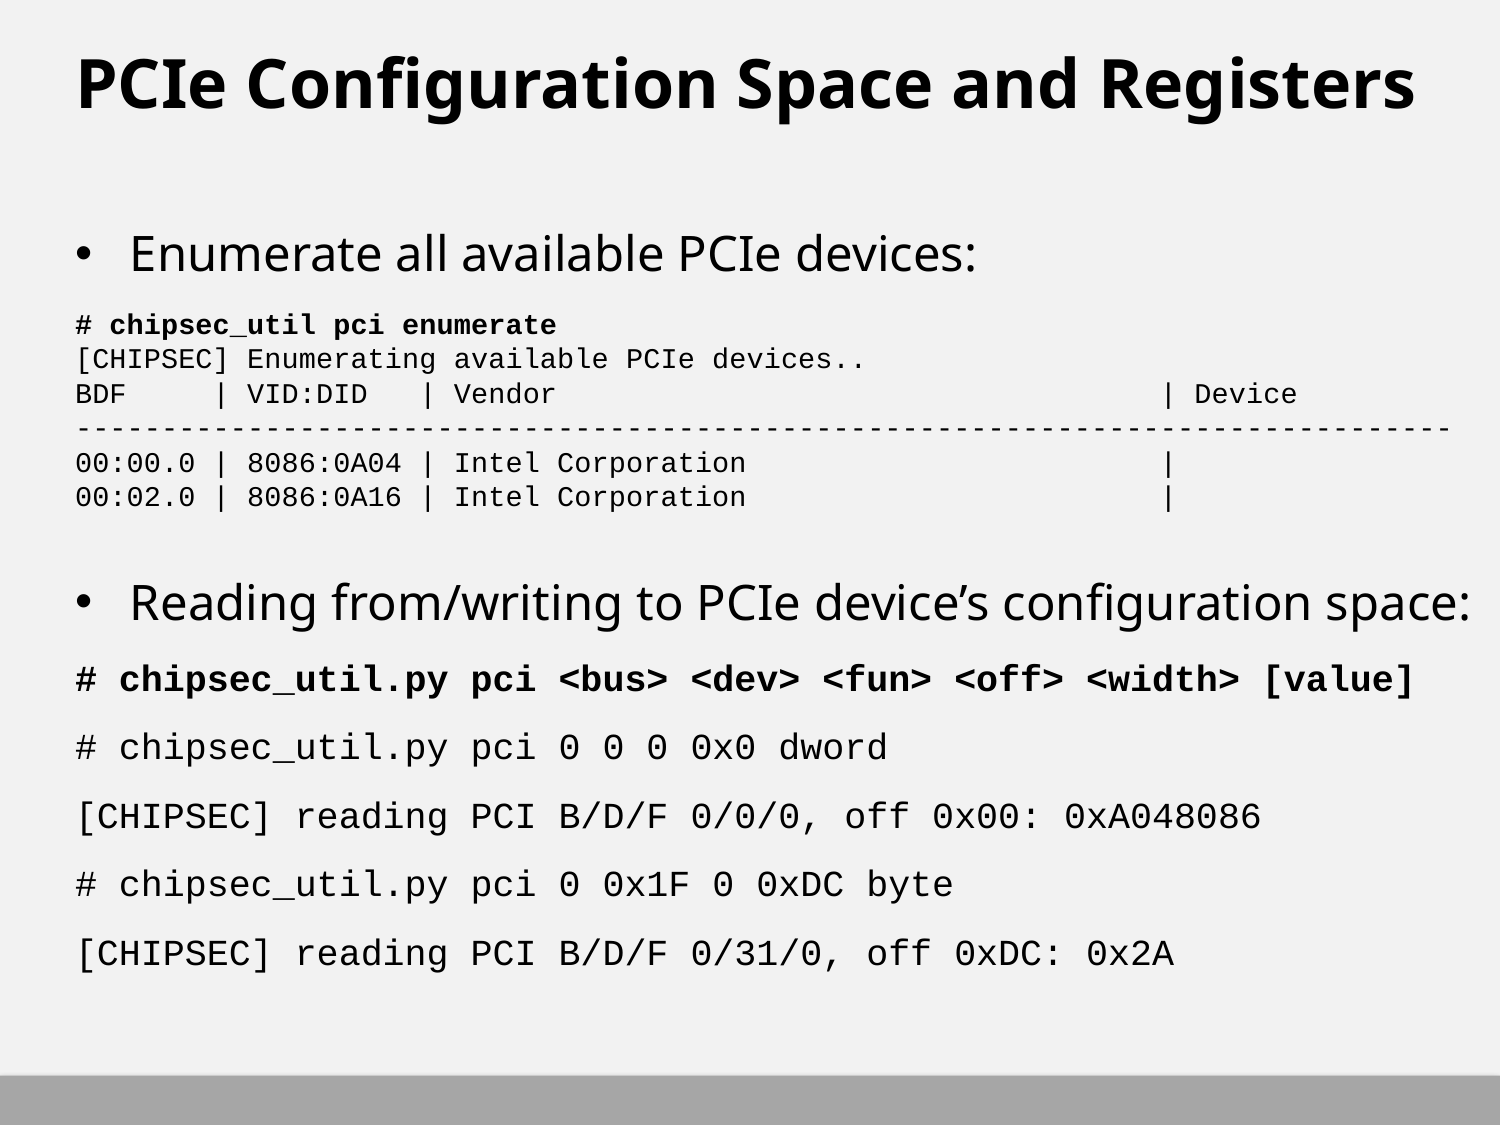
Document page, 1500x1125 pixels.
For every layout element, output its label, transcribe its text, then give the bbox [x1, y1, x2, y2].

title PCIe Configuration Space and Registers [75, 40, 1425, 203]
list Enumerate all available PCIe devices: # chipsec_util pci enumerate [CHIPSEC] Enumerating available PCIe devices.. BDF | VID:DID | Vendor | Device -------------------------------------------------------------------------------- 00:00.0 | 8086:0A04 | Intel Corporation | 00:02.0 | 8086:0A16 | Intel Corporation | Reading from/writing to PCIe device’s configuration space: # chipsec_util.py pci <bus> <dev> <fun> <off> <width> [value] # chipsec_util.py pci 0 0 0 0x0 dword [CHIPSEC] reading PCI B/D/F 0/0/0, off 0x00: 0xA048086 # chipsec_util.py pci 0 0x1F 0 0xDC byte [CHIPSEC] reading PCI B/D/F 0/31/0, off 0xDC: 0x2A [75, 222, 1480, 1022]
